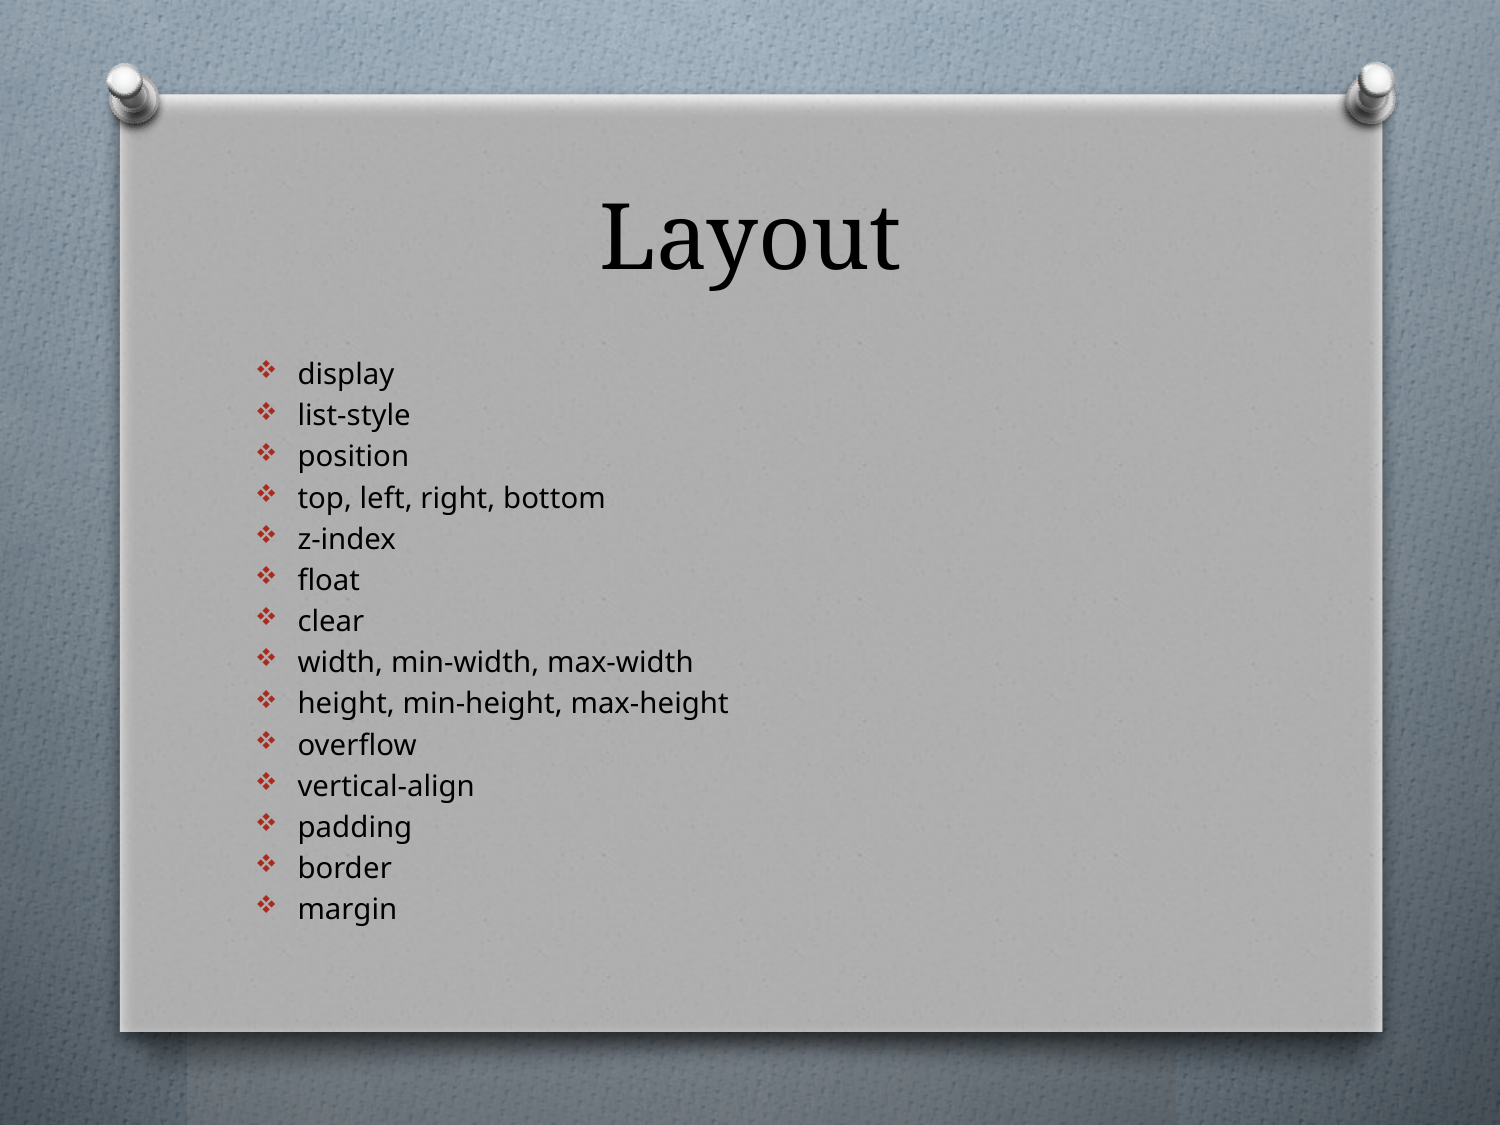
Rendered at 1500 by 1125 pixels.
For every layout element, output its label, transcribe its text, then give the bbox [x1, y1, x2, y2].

list display list-style position top, left, right, bottom z-index float clear width, min-width, max-width height, min-height, max-height overflow vertical-align padding border margin [240, 347, 1257, 939]
title Layout [179, 134, 1323, 332]
picture [1317, 35, 1439, 156]
picture [75, 29, 198, 153]
